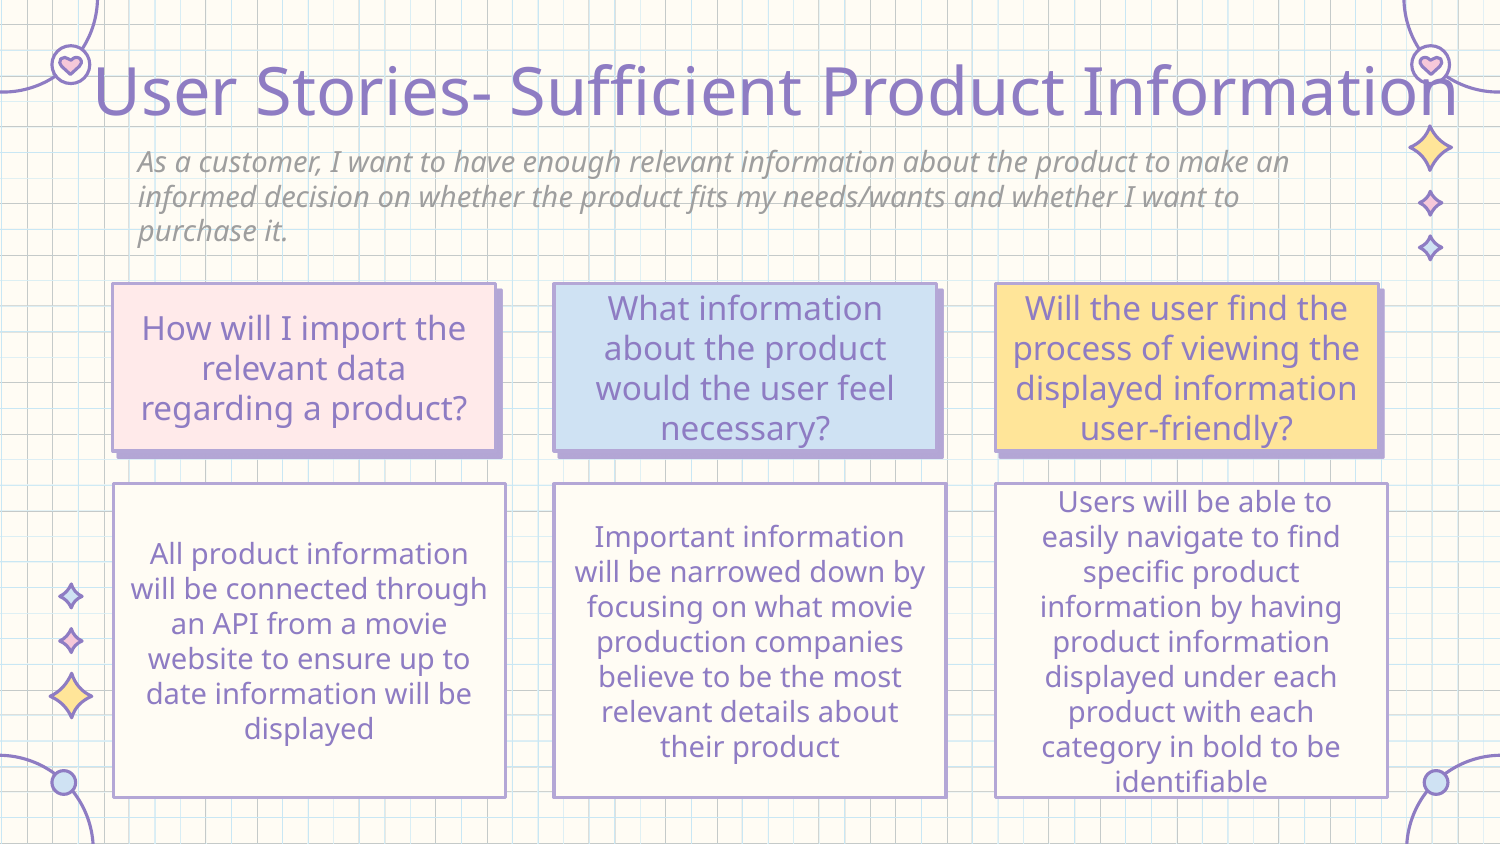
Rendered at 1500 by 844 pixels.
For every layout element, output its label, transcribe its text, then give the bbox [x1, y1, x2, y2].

subtitle Users will be able to easily navigate to find specific product information by having product information displayed under each product with each category in bold to be identifiable [994, 482, 1389, 799]
text_box [1406, 0, 1500, 90]
title How will I import the relevant data regarding a product? [111, 282, 497, 453]
title User Stories- Sufficient Product Information [77, 33, 1492, 128]
text_box [0, 79, 1500, 844]
text_box [0, 0, 95, 90]
subtitle All product information will be connected through an API from a movie website to ensure up to date information will be displayed [112, 482, 507, 799]
subtitle Important information will be narrowed down by focusing on what movie production companies believe to be the most relevant details about their product [552, 482, 948, 799]
text_box As a customer, I want to have enough relevant information about the product to make an informed decision on whether the product fits my needs/wants and whether I want to purchase it. [122, 127, 1330, 210]
title Will the user find the process of viewing the displayed information user-friendly? [994, 282, 1380, 453]
text_box [93, 0, 1408, 33]
title What information about the product would the user feel necessary? [552, 282, 938, 453]
